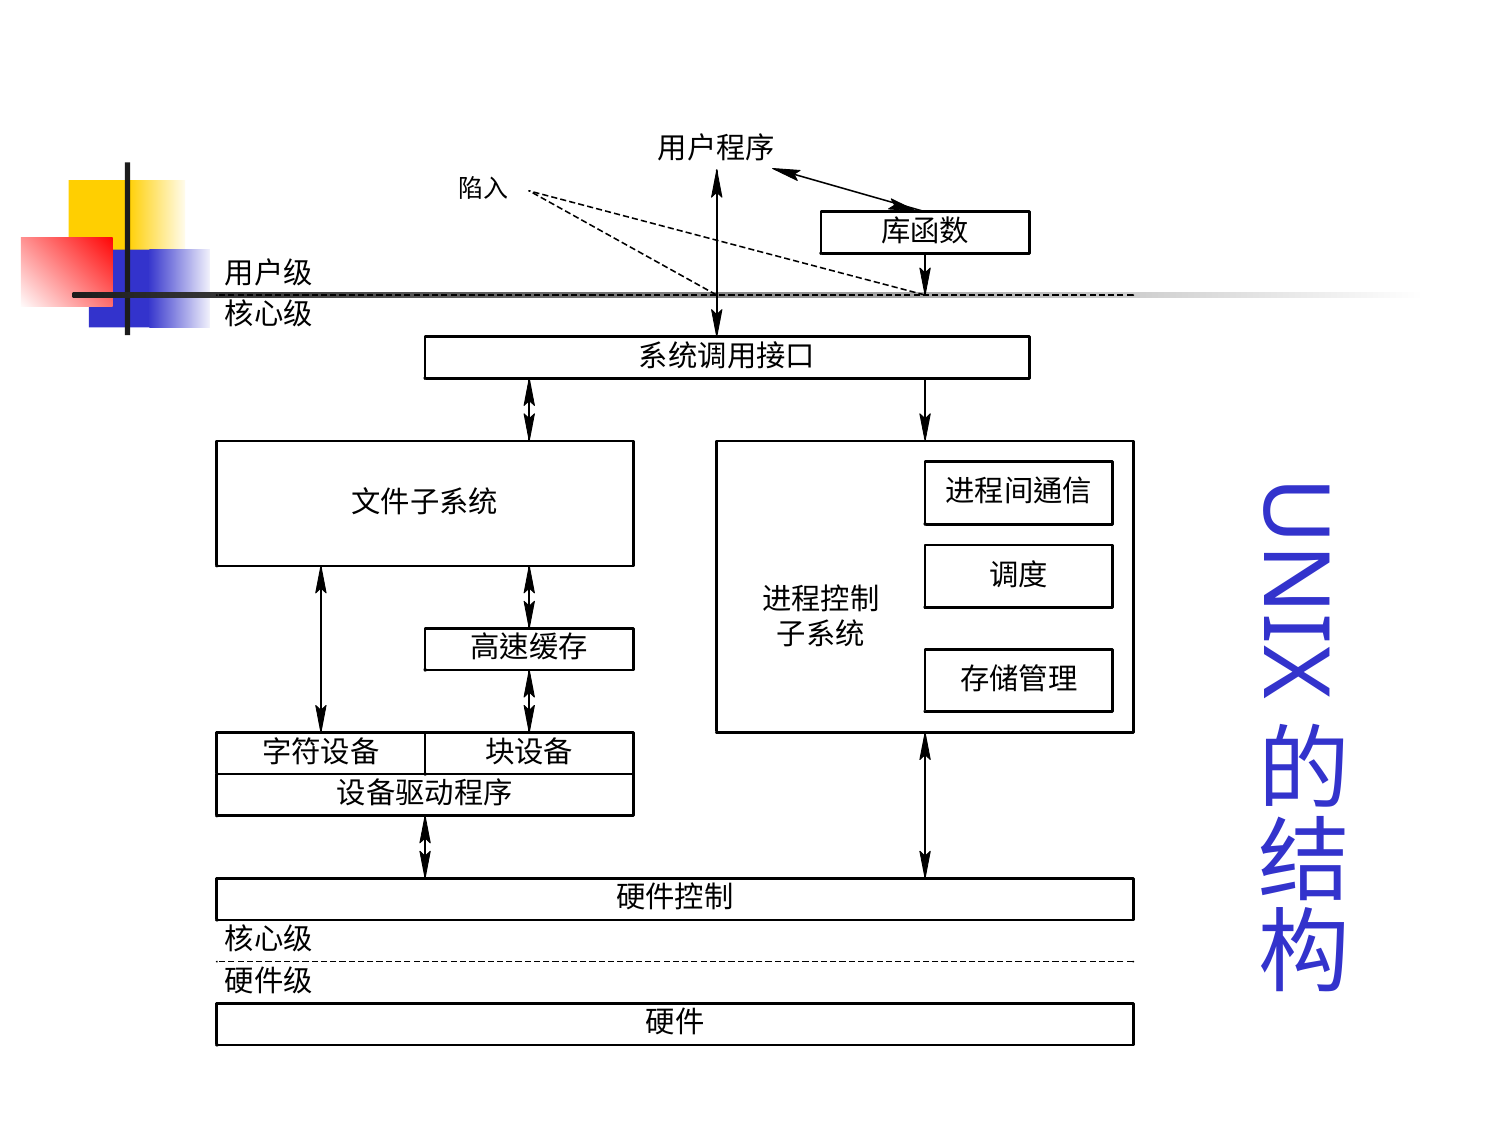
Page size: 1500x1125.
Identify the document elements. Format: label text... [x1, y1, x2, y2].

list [206, 118, 1144, 1055]
title UNIX的结构 [1238, 314, 1400, 1012]
